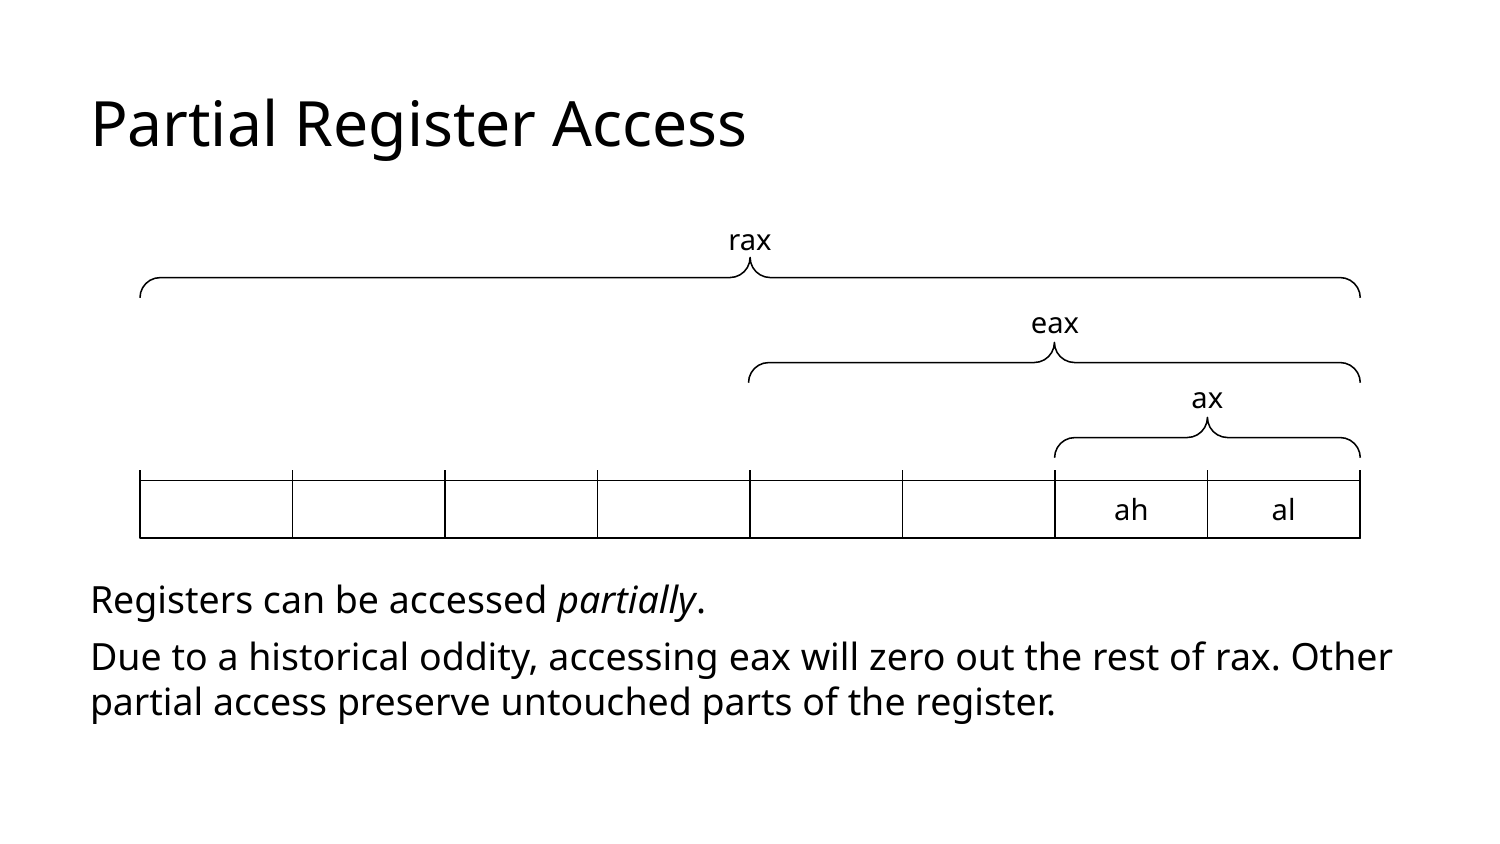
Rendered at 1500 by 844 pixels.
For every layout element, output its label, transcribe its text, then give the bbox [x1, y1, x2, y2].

text_box ax [1131, 368, 1284, 426]
text_box [1054, 426, 1361, 458]
text_box [602, 480, 745, 538]
text_box [754, 480, 898, 538]
text_box [748, 351, 1361, 383]
list Registers can be accessed partially. Due to a historical oddity, accessing eax will zero out the rest of rax. Other partial access preserve untouched parts of the register. [75, 560, 1425, 808]
text_box [145, 480, 288, 538]
text_box [297, 480, 440, 538]
text_box [449, 480, 593, 538]
text_box ah [1060, 480, 1203, 538]
text_box eax [978, 293, 1132, 351]
text_box [907, 480, 1050, 538]
text_box rax [673, 209, 827, 268]
text_box al [1211, 480, 1355, 538]
title Partial Register Access [75, 33, 1425, 175]
text_box [139, 268, 1361, 298]
